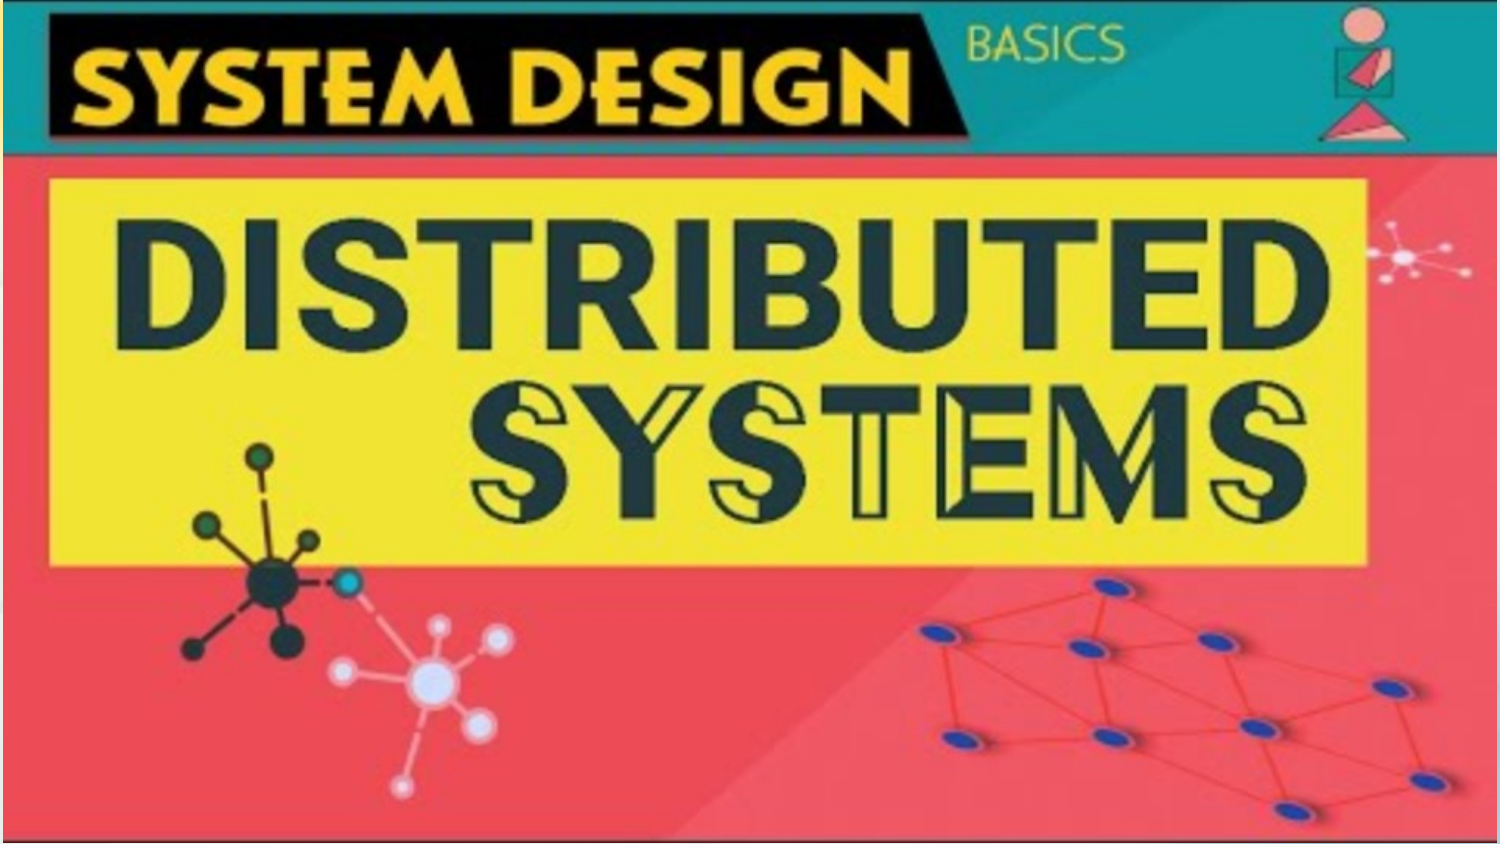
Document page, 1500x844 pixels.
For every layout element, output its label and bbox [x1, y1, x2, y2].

text_box [2, 0, 1498, 844]
